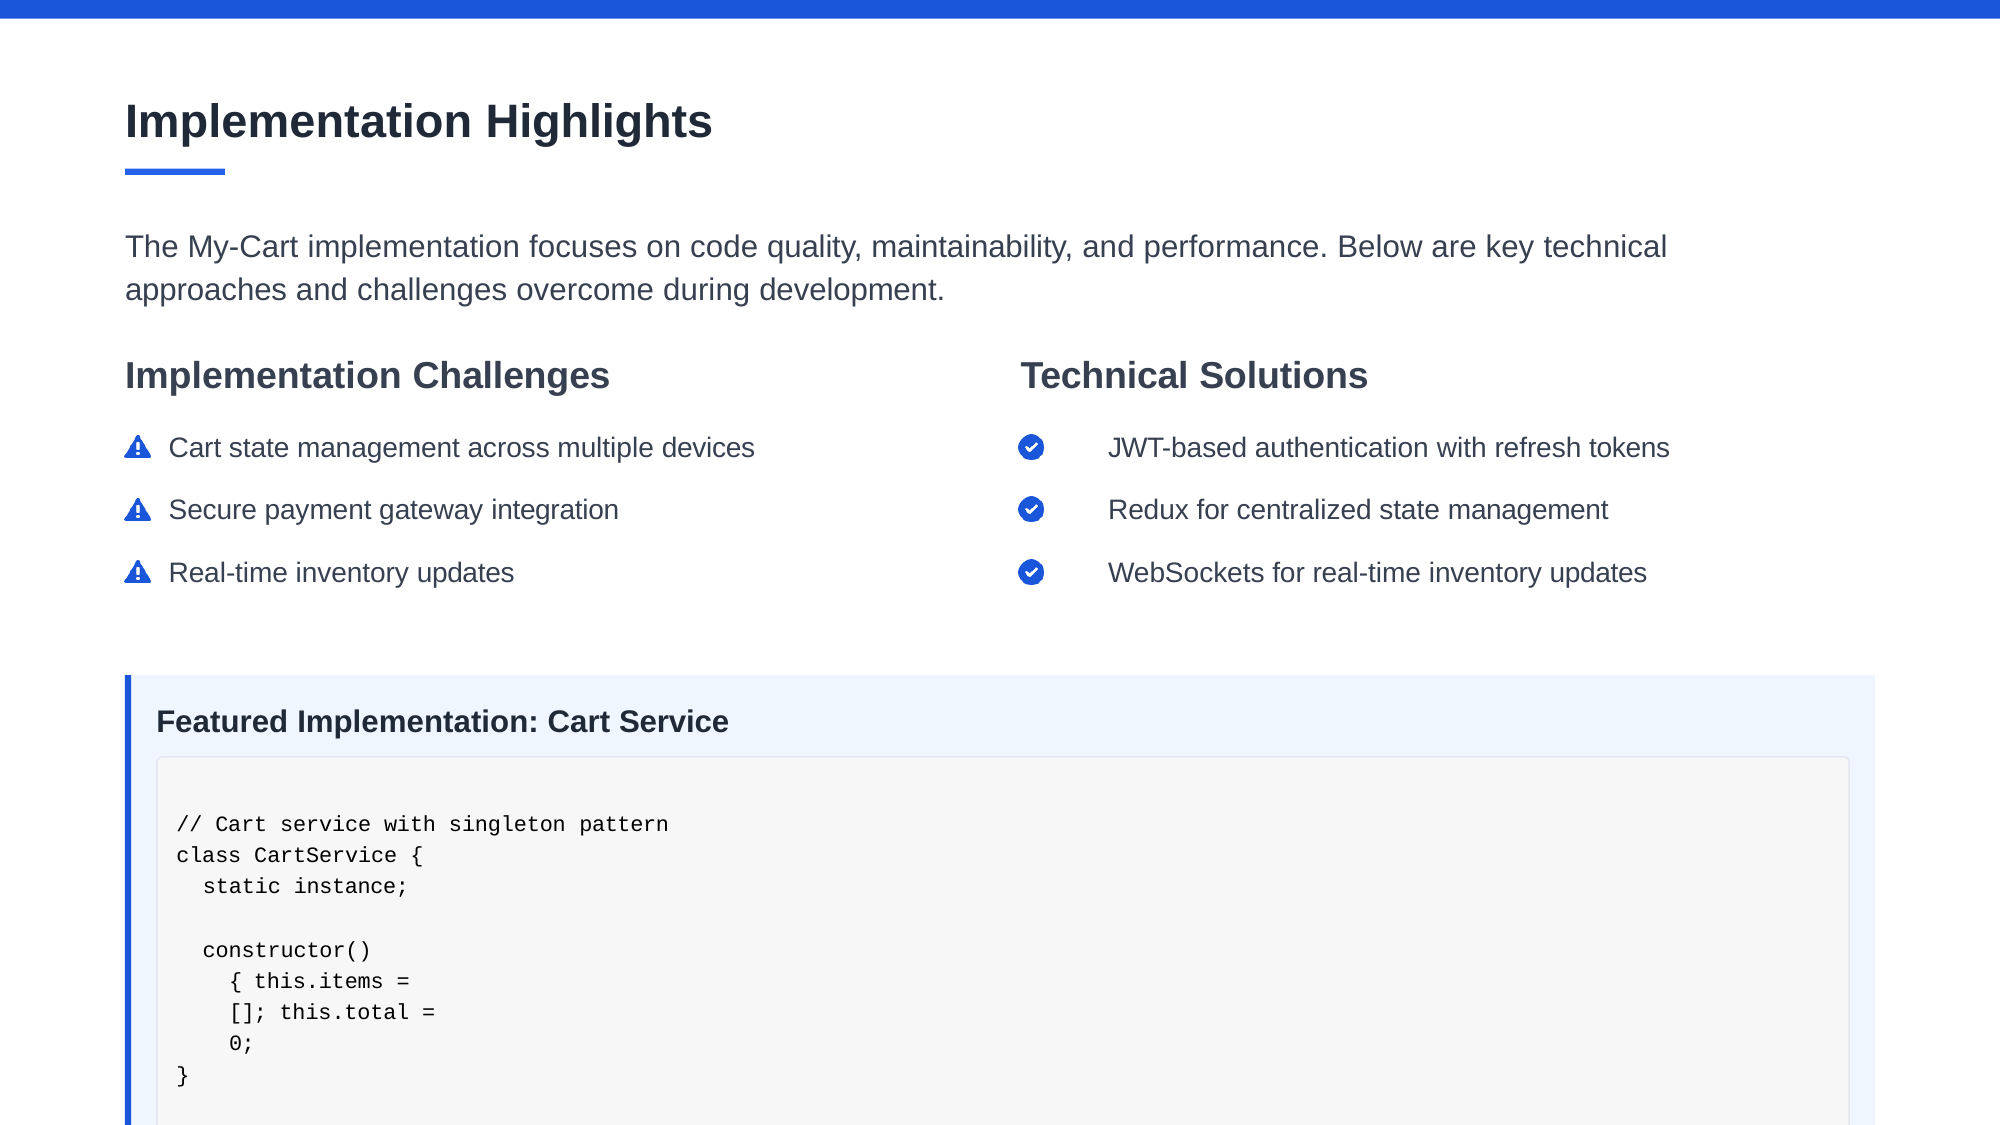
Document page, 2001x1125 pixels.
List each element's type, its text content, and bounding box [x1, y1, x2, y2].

picture [124, 560, 151, 583]
picture [1018, 559, 1044, 585]
text_box The My-Cart implementation focuses on code quality, maintainability, and performance. Below are key technical approaches and challenges overcome during development. Implementation Challenges Technical Solutions Cart state management across multiple devices JWT-based authentication with refresh tokens Secure payment gateway integration Redux for centralized state management Real-time inventory updates WebSockets for real-time inventory updates [122, 218, 1839, 588]
title Implementation Highlights [122, 88, 849, 218]
picture [124, 435, 151, 458]
picture [124, 498, 151, 521]
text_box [124, 674, 1876, 1125]
picture [1018, 434, 1044, 460]
picture [1018, 496, 1044, 523]
